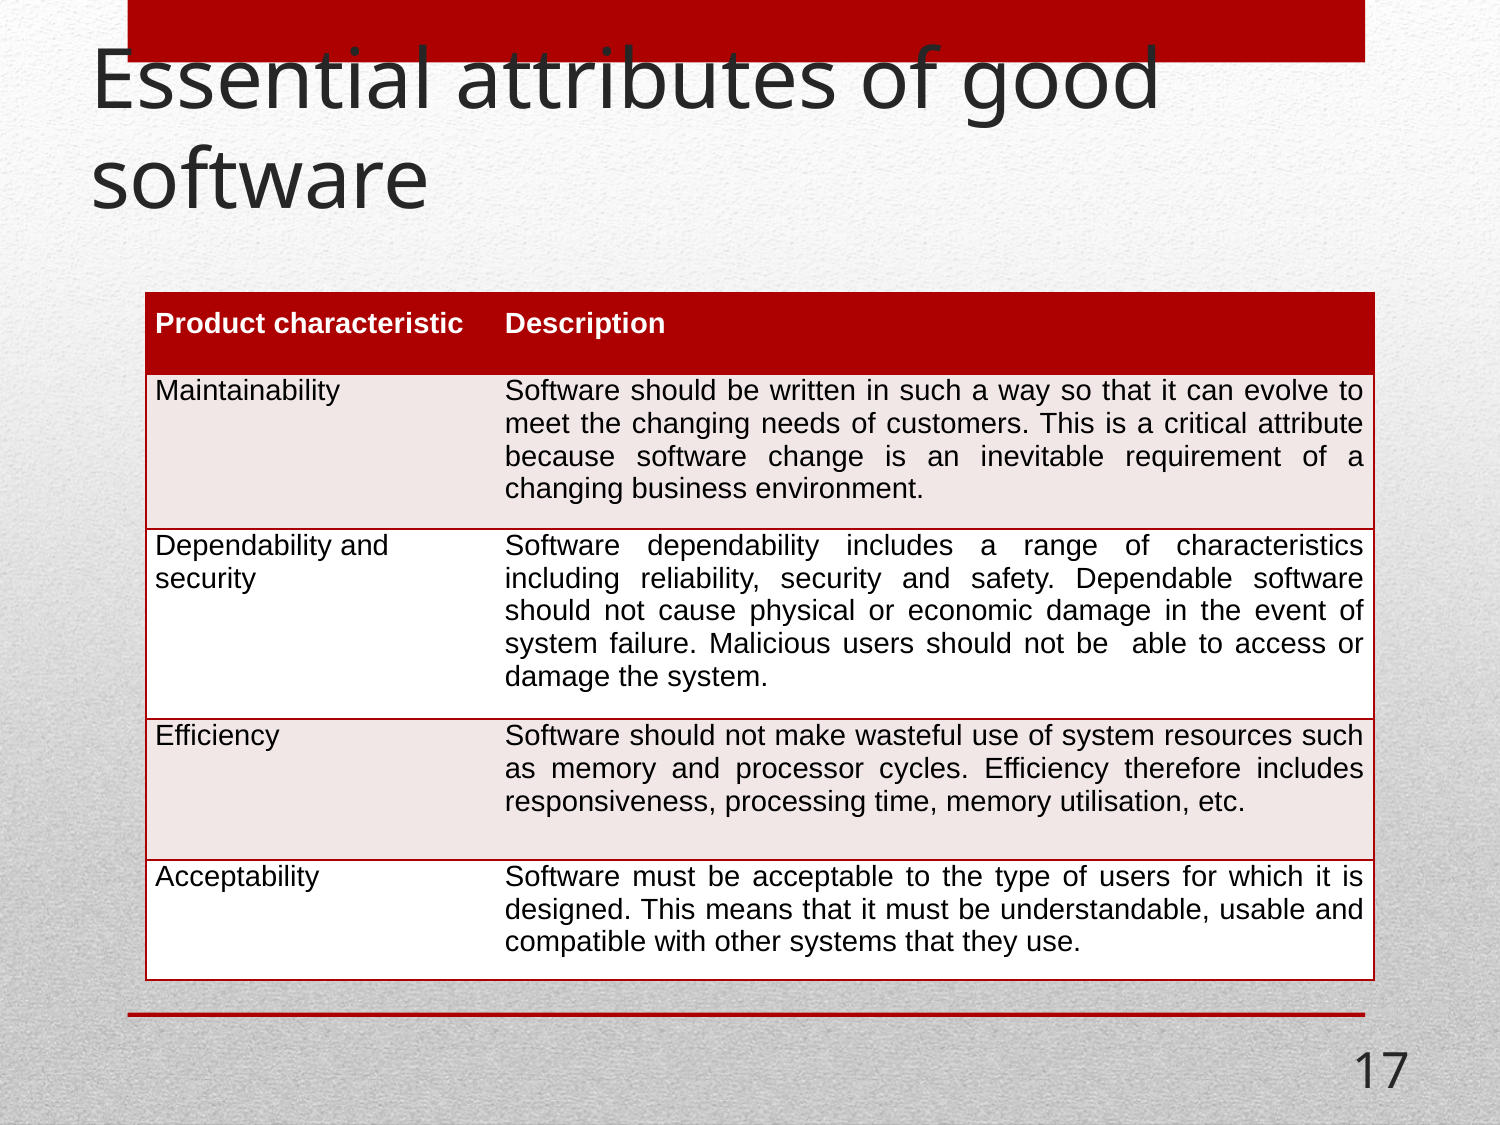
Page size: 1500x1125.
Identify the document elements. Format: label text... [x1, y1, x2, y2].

picture [0, 0, 1500, 1125]
table_cell Maintainability [147, 375, 496, 528]
table_cell Software should be written in such a way so that it can evolve to meet the changing needs of customers. This is a critical attribute because software change is an inevitable requirement of a changing business environment. [496, 375, 1373, 528]
table_cell Efficiency [147, 720, 496, 859]
table_cell Acceptability [147, 861, 496, 979]
table_cell Software must be acceptable to the type of users for which it is designed. This means that it must be understandable, usable and compatible with other systems that they use. [496, 861, 1373, 979]
table_cell Software should not make wasteful use of system resources such as memory and processor cycles. Efficiency therefore includes responsiveness, processing time, memory utilisation, etc. [496, 720, 1373, 859]
table_cell Dependability and security [147, 530, 496, 718]
title Essential attributes of good software [75, 45, 1388, 233]
table_cell Software dependability includes a range of characteristics including reliability, security and safety. Dependable software should not cause physical or economic damage in the event of system failure. Malicious users should not be able to access or damage the system. [496, 530, 1373, 718]
table_header Product characteristic [147, 293, 496, 373]
table_header Description [496, 293, 1373, 373]
slide_number 17 [1074, 1042, 1425, 1103]
